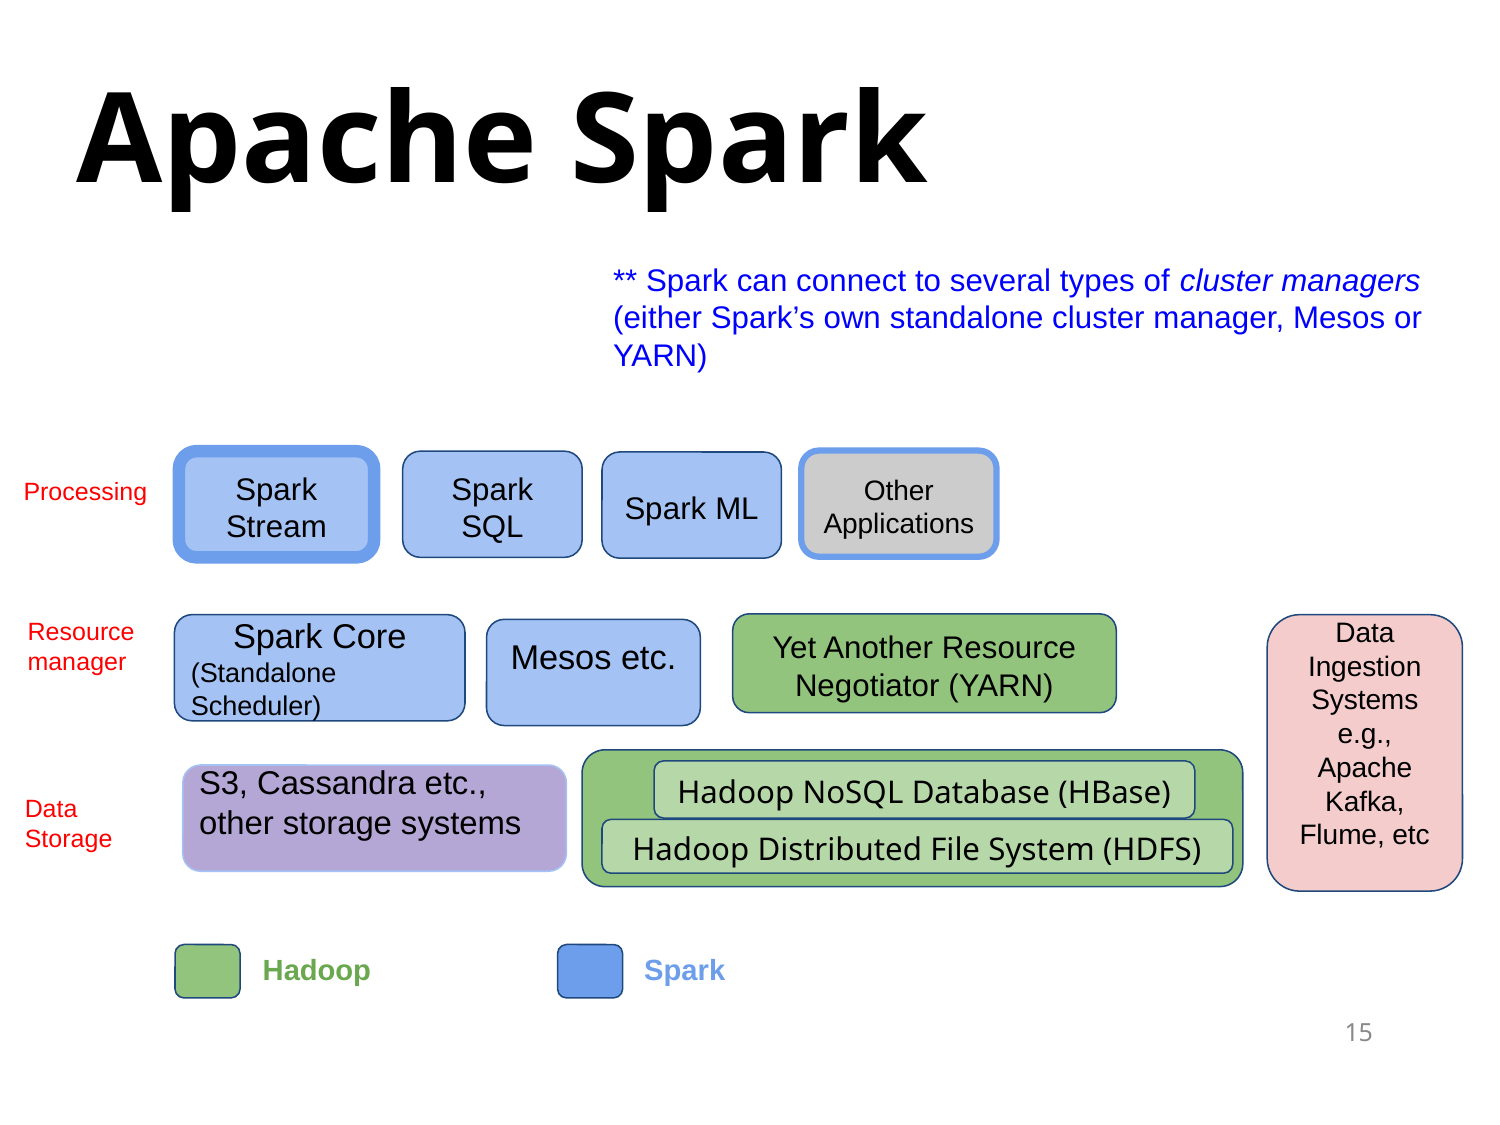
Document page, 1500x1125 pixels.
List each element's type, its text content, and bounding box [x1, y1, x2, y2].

text_box [557, 944, 623, 998]
text_box Hadoop [251, 940, 431, 1003]
text_box S3, Cassandra etc., other storage systems [182, 765, 567, 872]
text_box Yet Another Resource Negotiator (YARN) [732, 613, 1117, 713]
text_box Resource manager [16, 604, 175, 711]
text_box [582, 749, 1243, 887]
text_box Spark Stream [178, 451, 375, 558]
text_box Other Applications [801, 450, 997, 557]
text_box Data Storage [13, 781, 148, 888]
text_box Hadoop NoSQL Database (HBase) [654, 760, 1195, 819]
text_box [174, 944, 241, 998]
text_box Spark SQL [402, 451, 583, 558]
text_box Spark Core (Standalone Scheduler) [175, 614, 466, 721]
text_box Data Ingestion Systems e.g., Apache Kafka, Flume, etc [1267, 614, 1463, 892]
text_box Processing [12, 464, 179, 527]
slide_number 15 [1333, 1016, 1454, 1050]
text_box Mesos etc. [486, 619, 701, 726]
title Apache Spark [65, 94, 1393, 171]
text_box Spark ML [601, 451, 782, 559]
text_box Spark [632, 940, 775, 1003]
text_box Hadoop Distributed File System (HDFS) [601, 819, 1233, 874]
text_box ** Spark can connect to several types of cluster managers (either Spark’s own standalone cluster manager, Mesos or YARN) [602, 248, 1458, 325]
